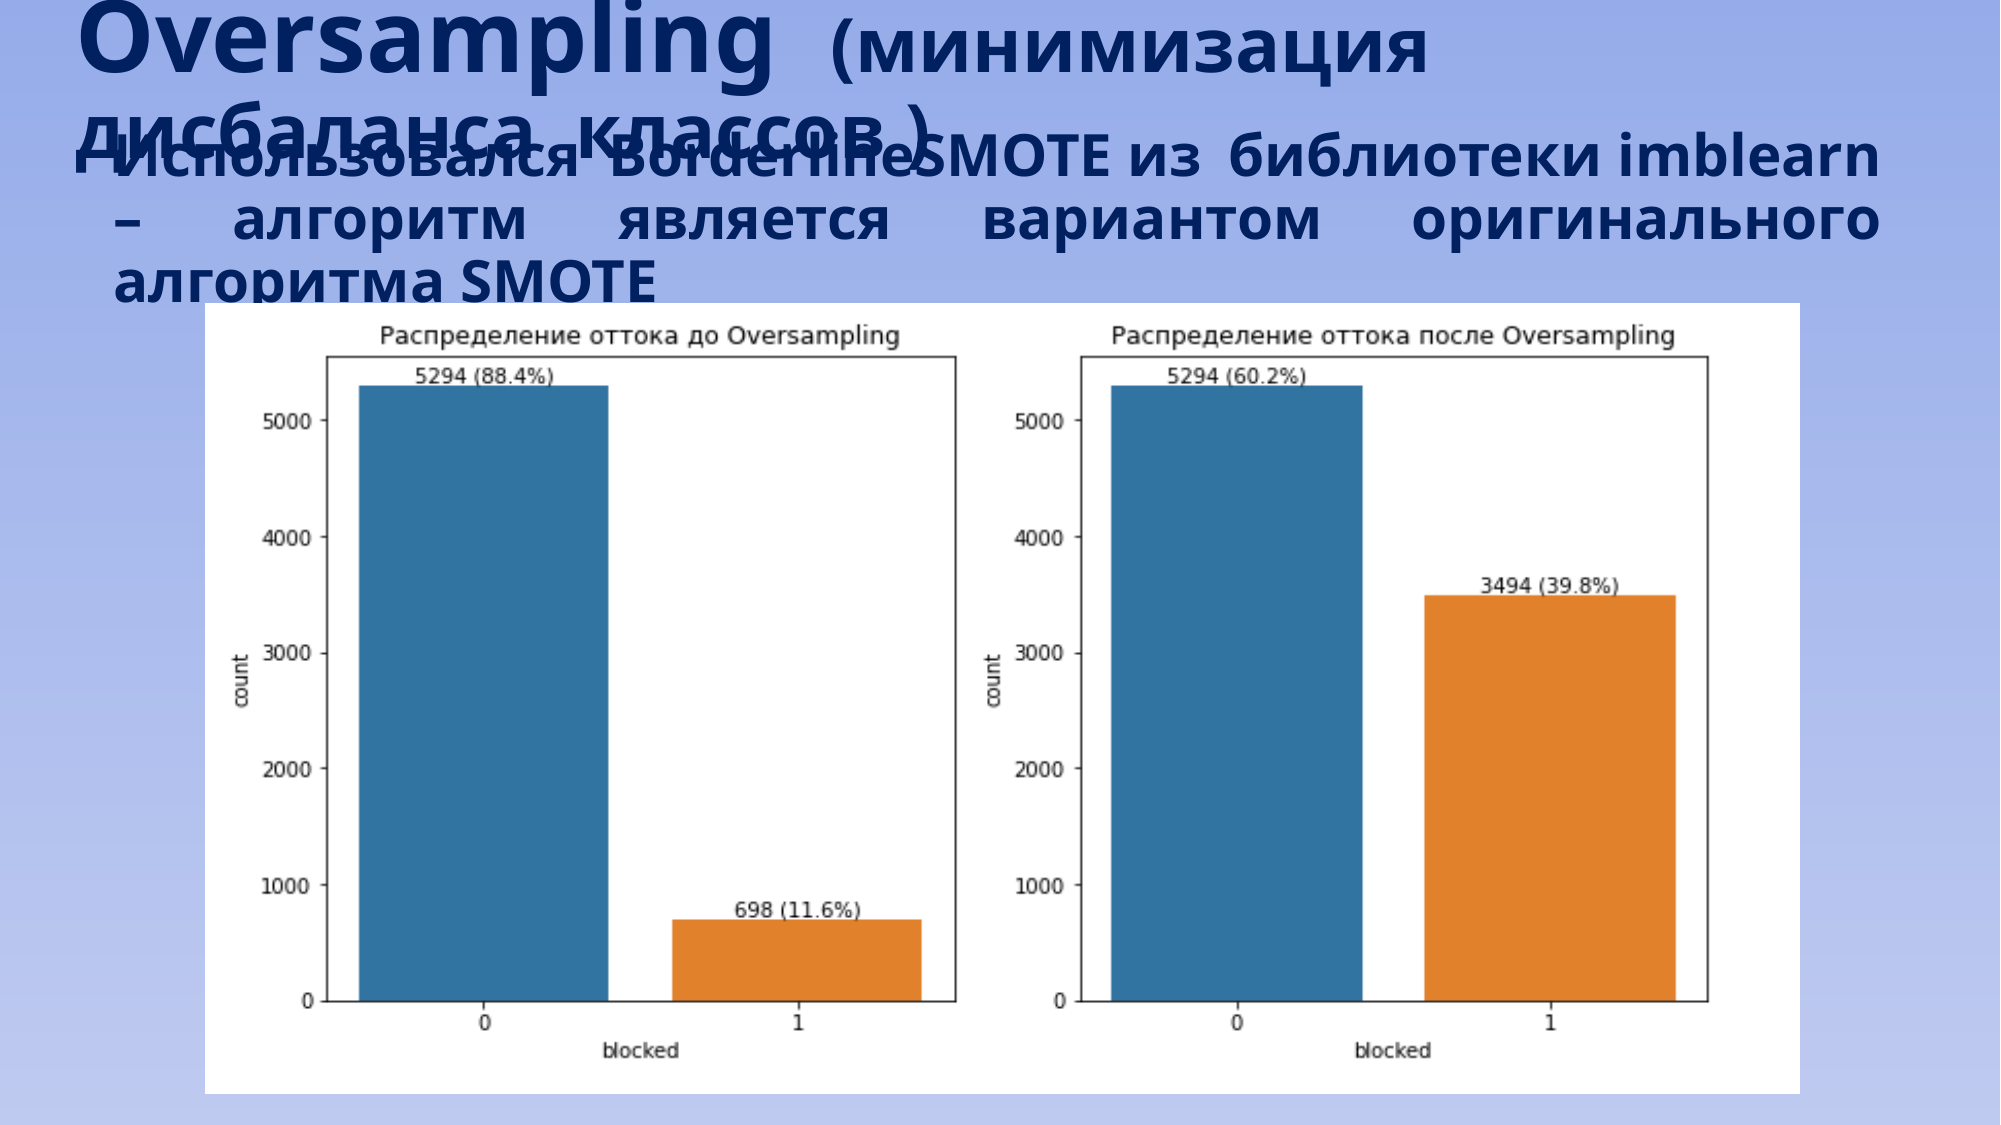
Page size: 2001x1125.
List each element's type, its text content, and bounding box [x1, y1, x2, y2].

title Oversampling (минимизация дисбаланса классов ) [60, 57, 1852, 224]
text_box Использовался BorderlineSMOTE из библиотеки imblearn – алгоритм является вариантом оригинального алгоритма SMOTE [98, 149, 1897, 291]
picture [205, 303, 1800, 1094]
text_box [25, 0, 246, 67]
